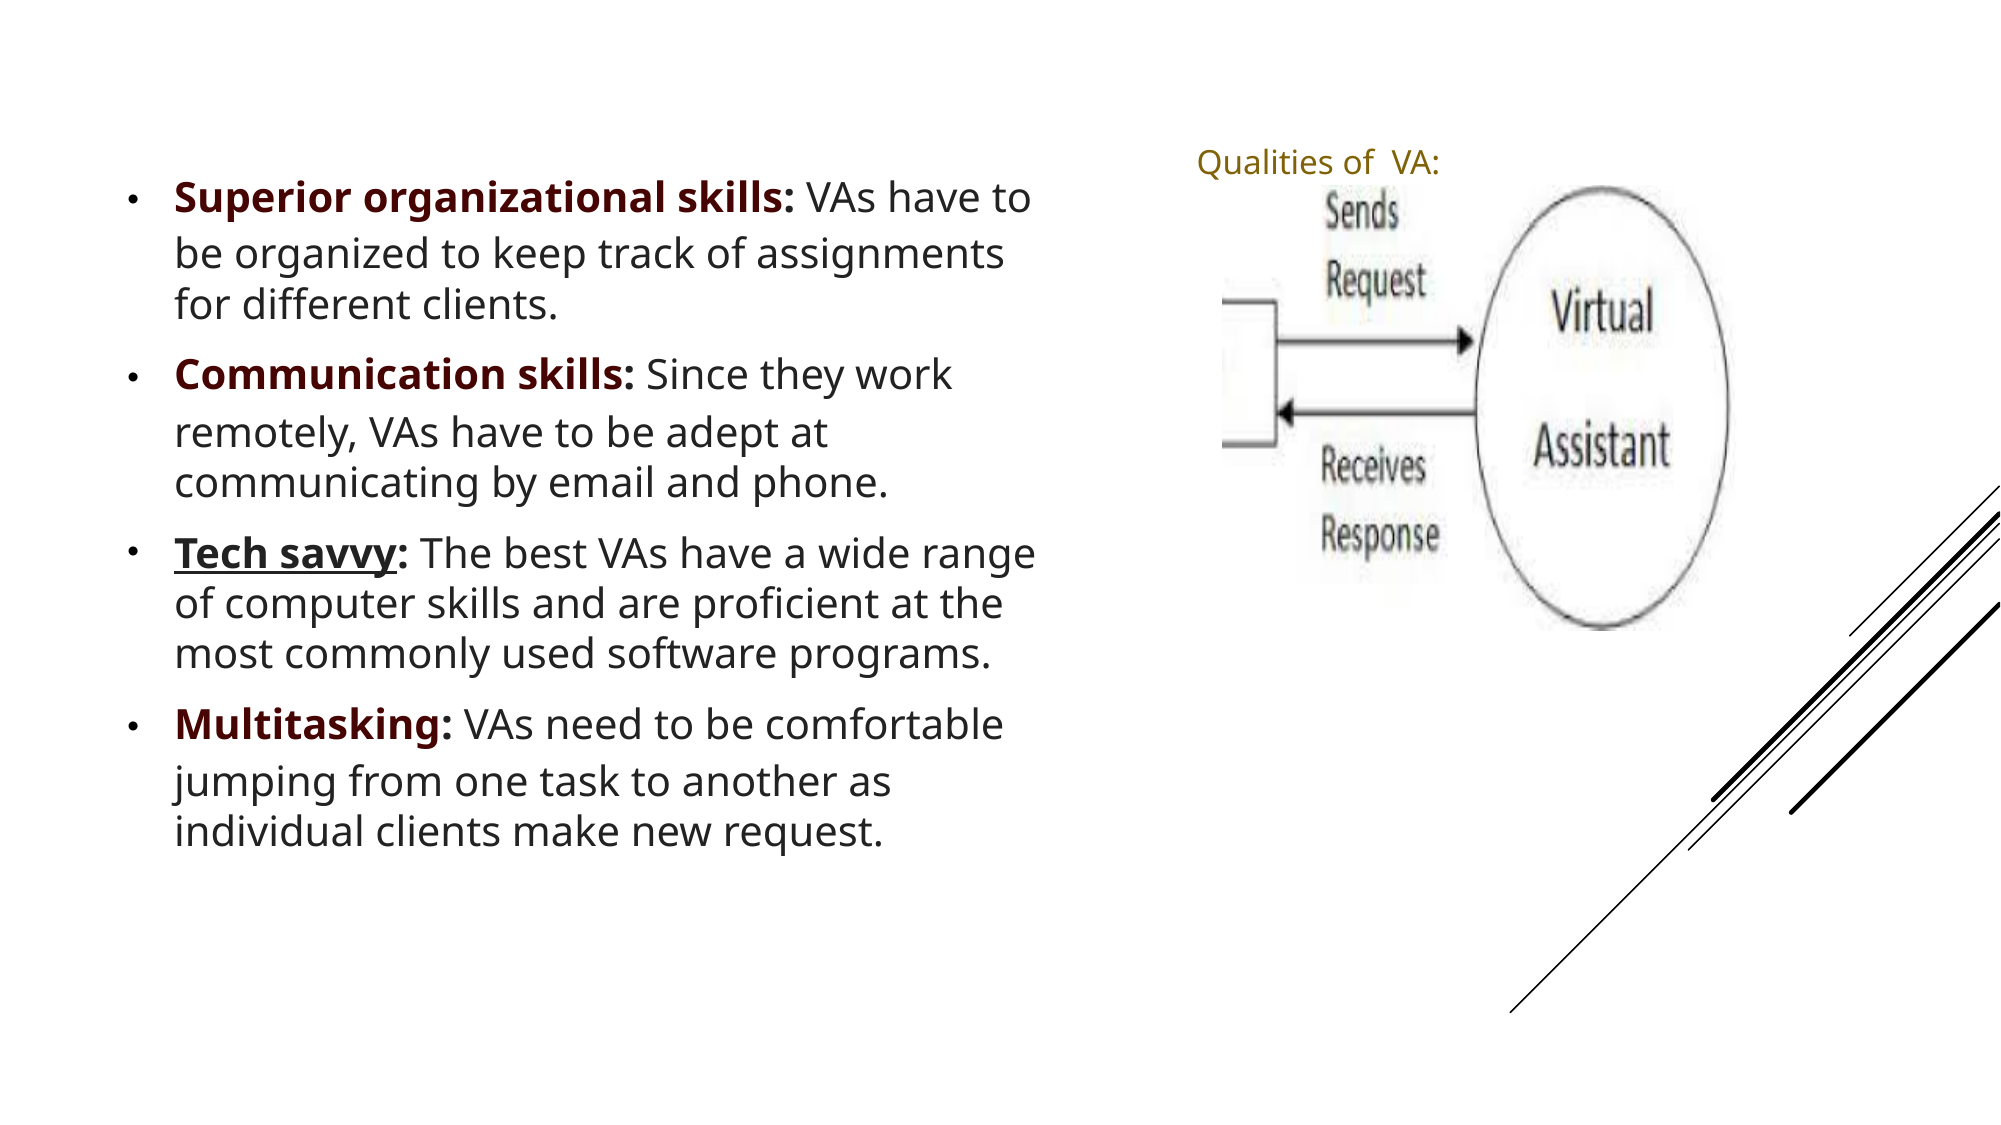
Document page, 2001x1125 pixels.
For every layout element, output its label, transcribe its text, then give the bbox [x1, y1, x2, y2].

picture [1222, 185, 1741, 631]
list Superior organizational skills: VAs have to be organized to keep track of assignments for different clients. Communication skills: Since they work remotely, VAs have to be adept at communicating by email and phone. Tech savvy: The best VAs have a wide range of computer skills and are proficient at the most commonly used software programs. Multitasking: VAs need to be comfortable jumping from one task to another as individual clients make new request. [112, 112, 1088, 984]
list Qualities of VA: [1181, 133, 1782, 732]
